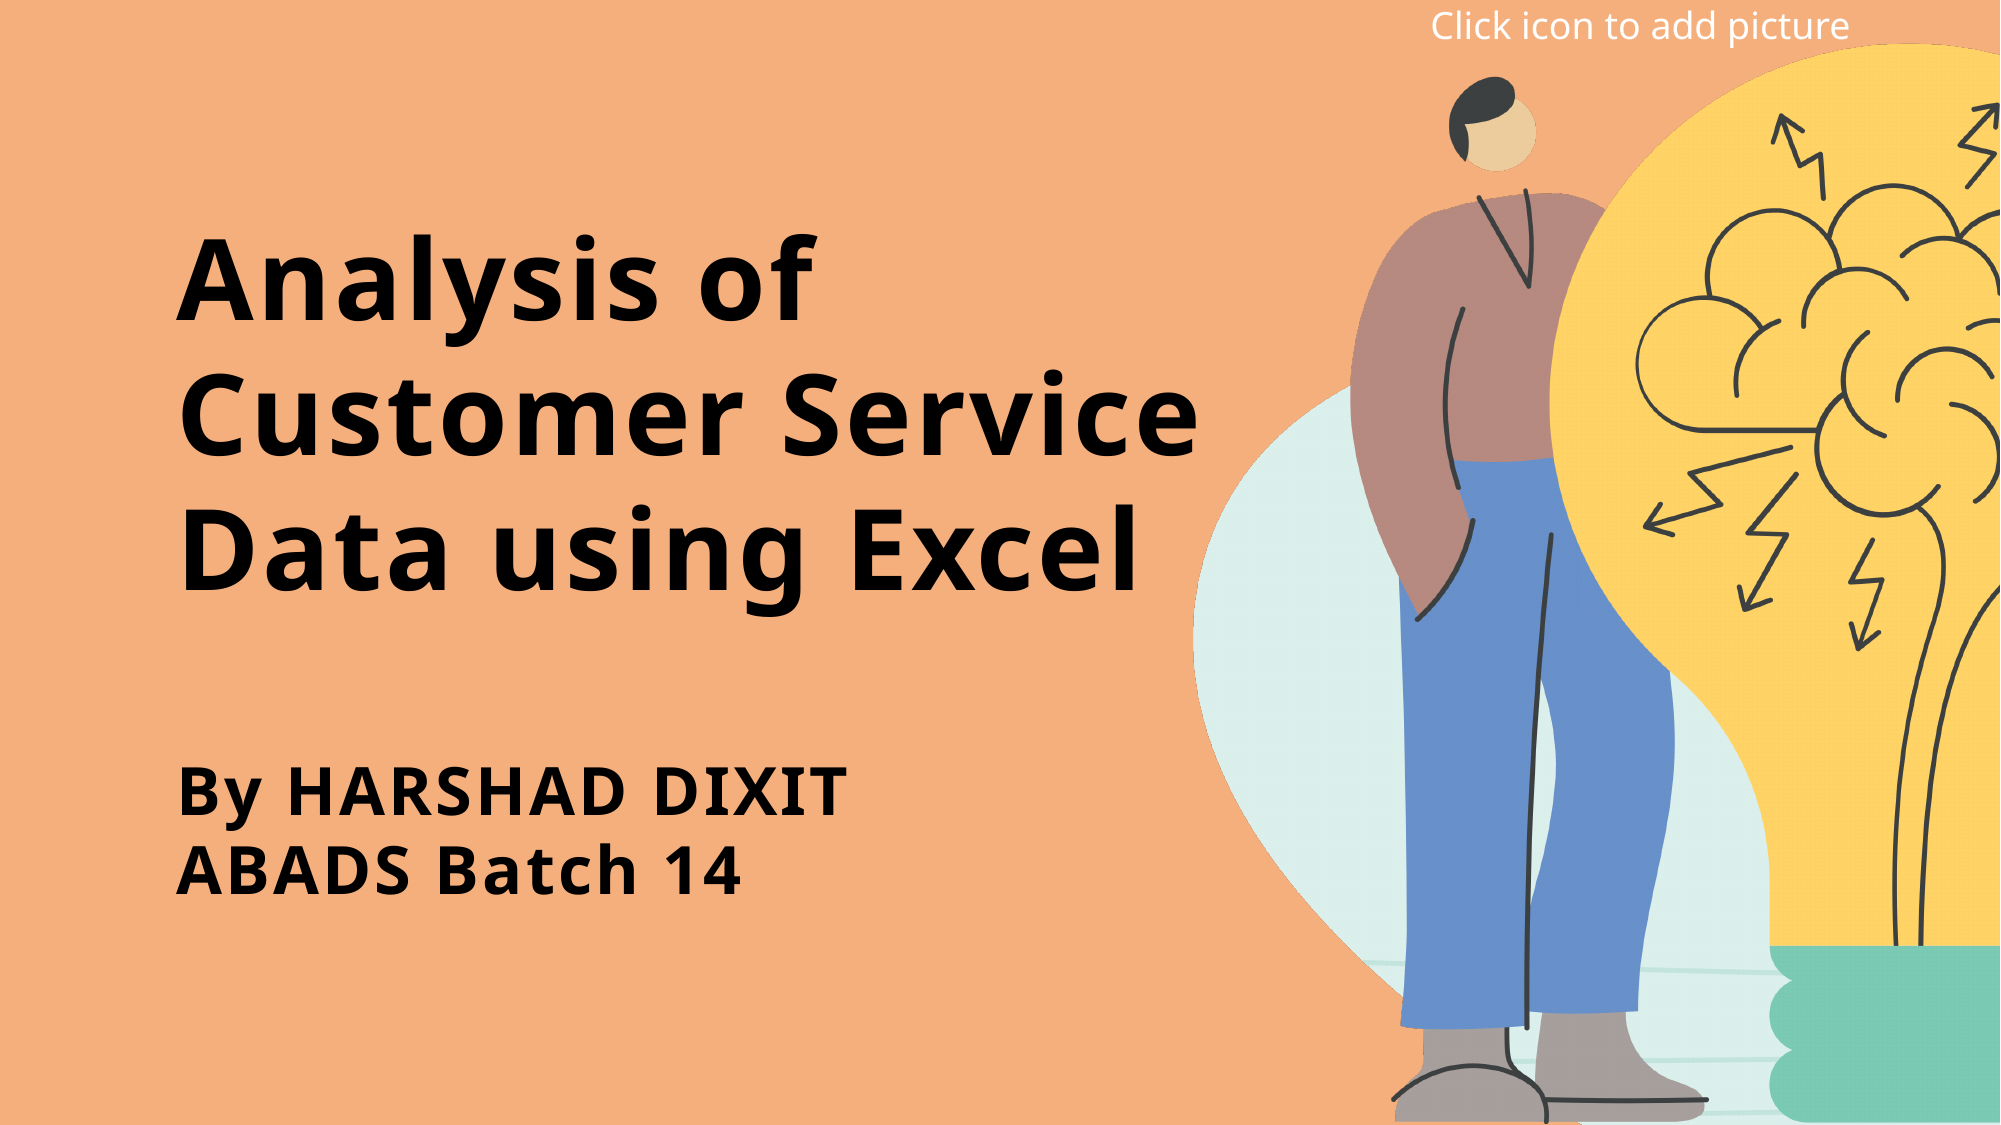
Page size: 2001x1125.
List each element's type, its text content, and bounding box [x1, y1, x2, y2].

title Analysis of Customer Service Data using Excel By HARSHAD DIXIT ABADS Batch 14 [161, 45, 1168, 1072]
picture [1174, 0, 2000, 1125]
